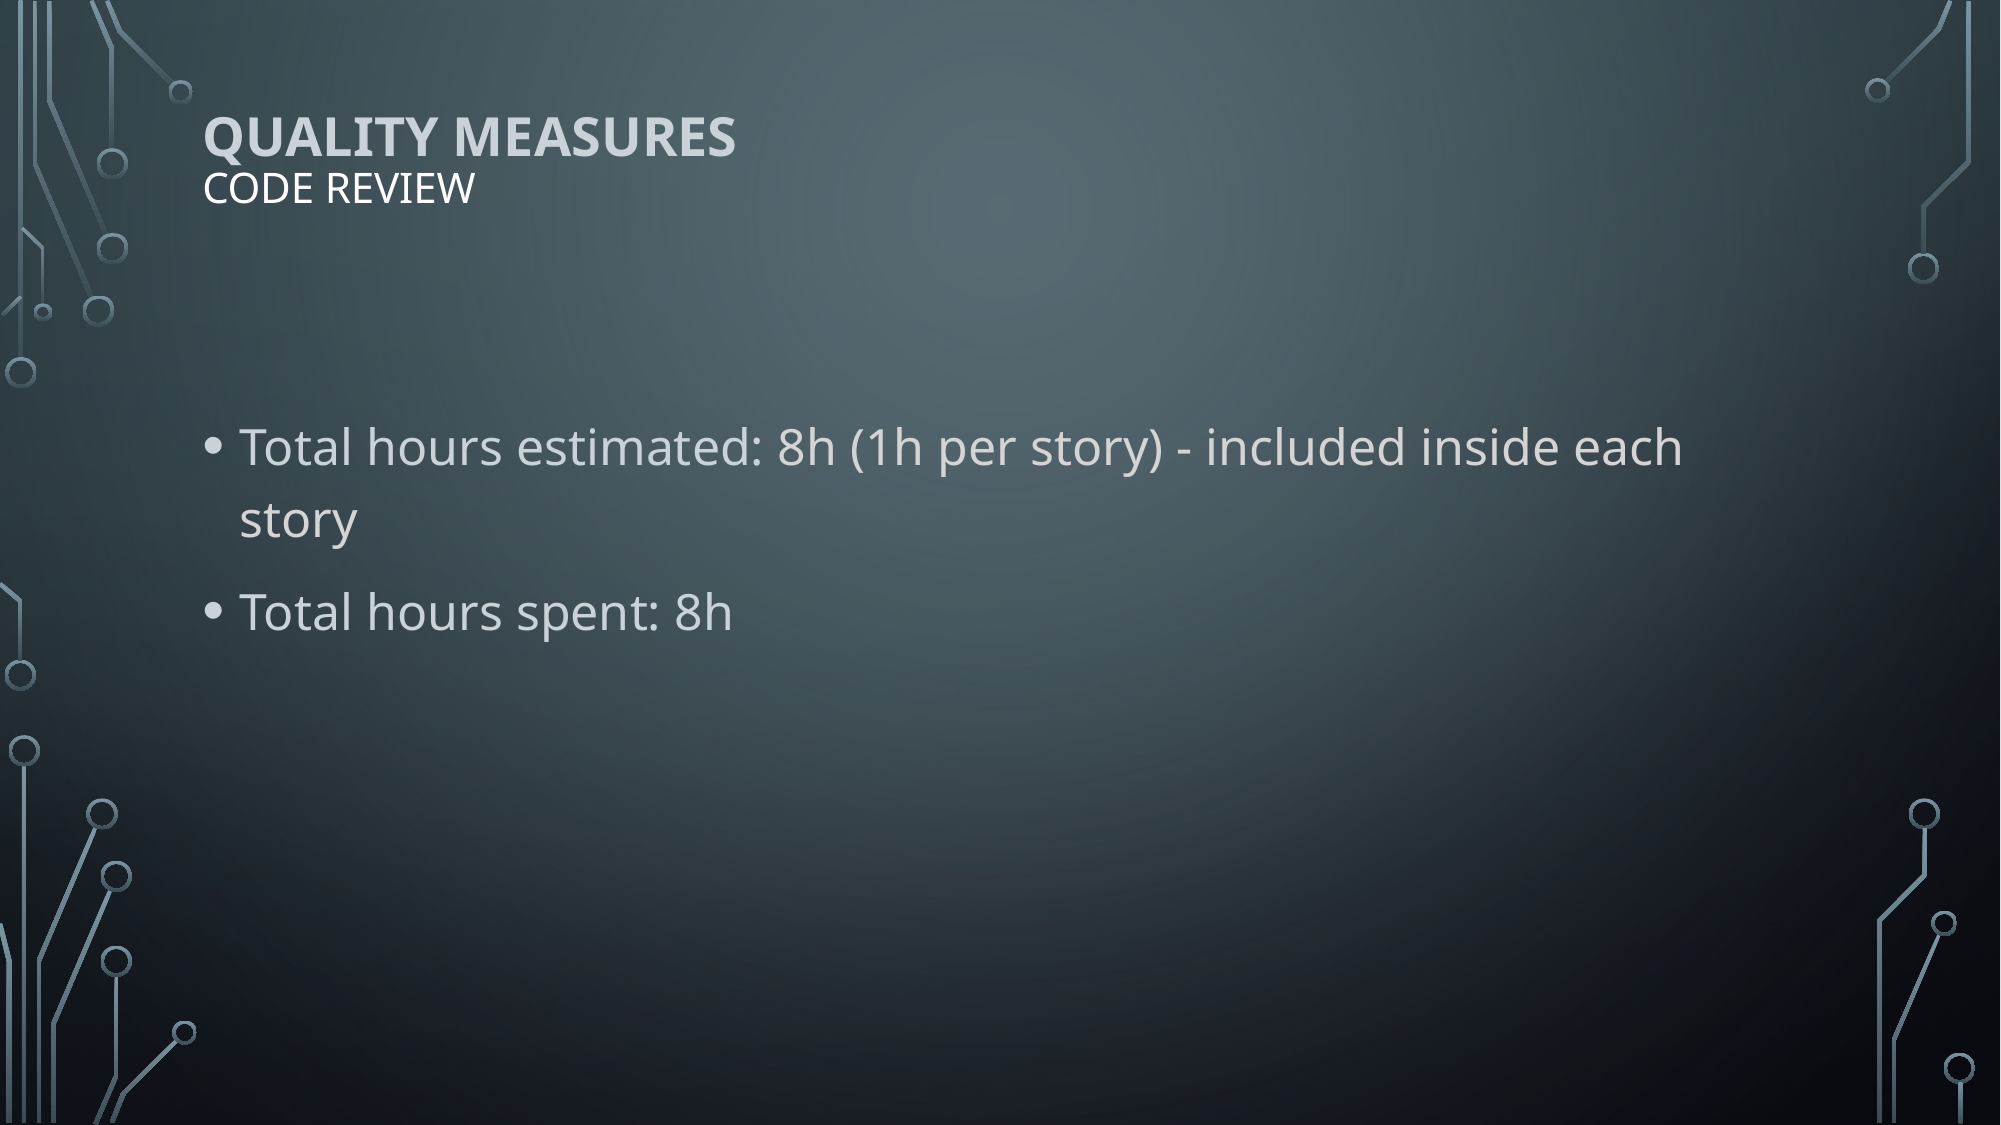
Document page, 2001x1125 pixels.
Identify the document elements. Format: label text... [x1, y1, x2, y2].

title QUALITY MEASURES Code review [187, 101, 1813, 221]
list Total hours estimated: 8h (1h per story) - included inside each story Total hours spent: 8h [187, 395, 1813, 950]
